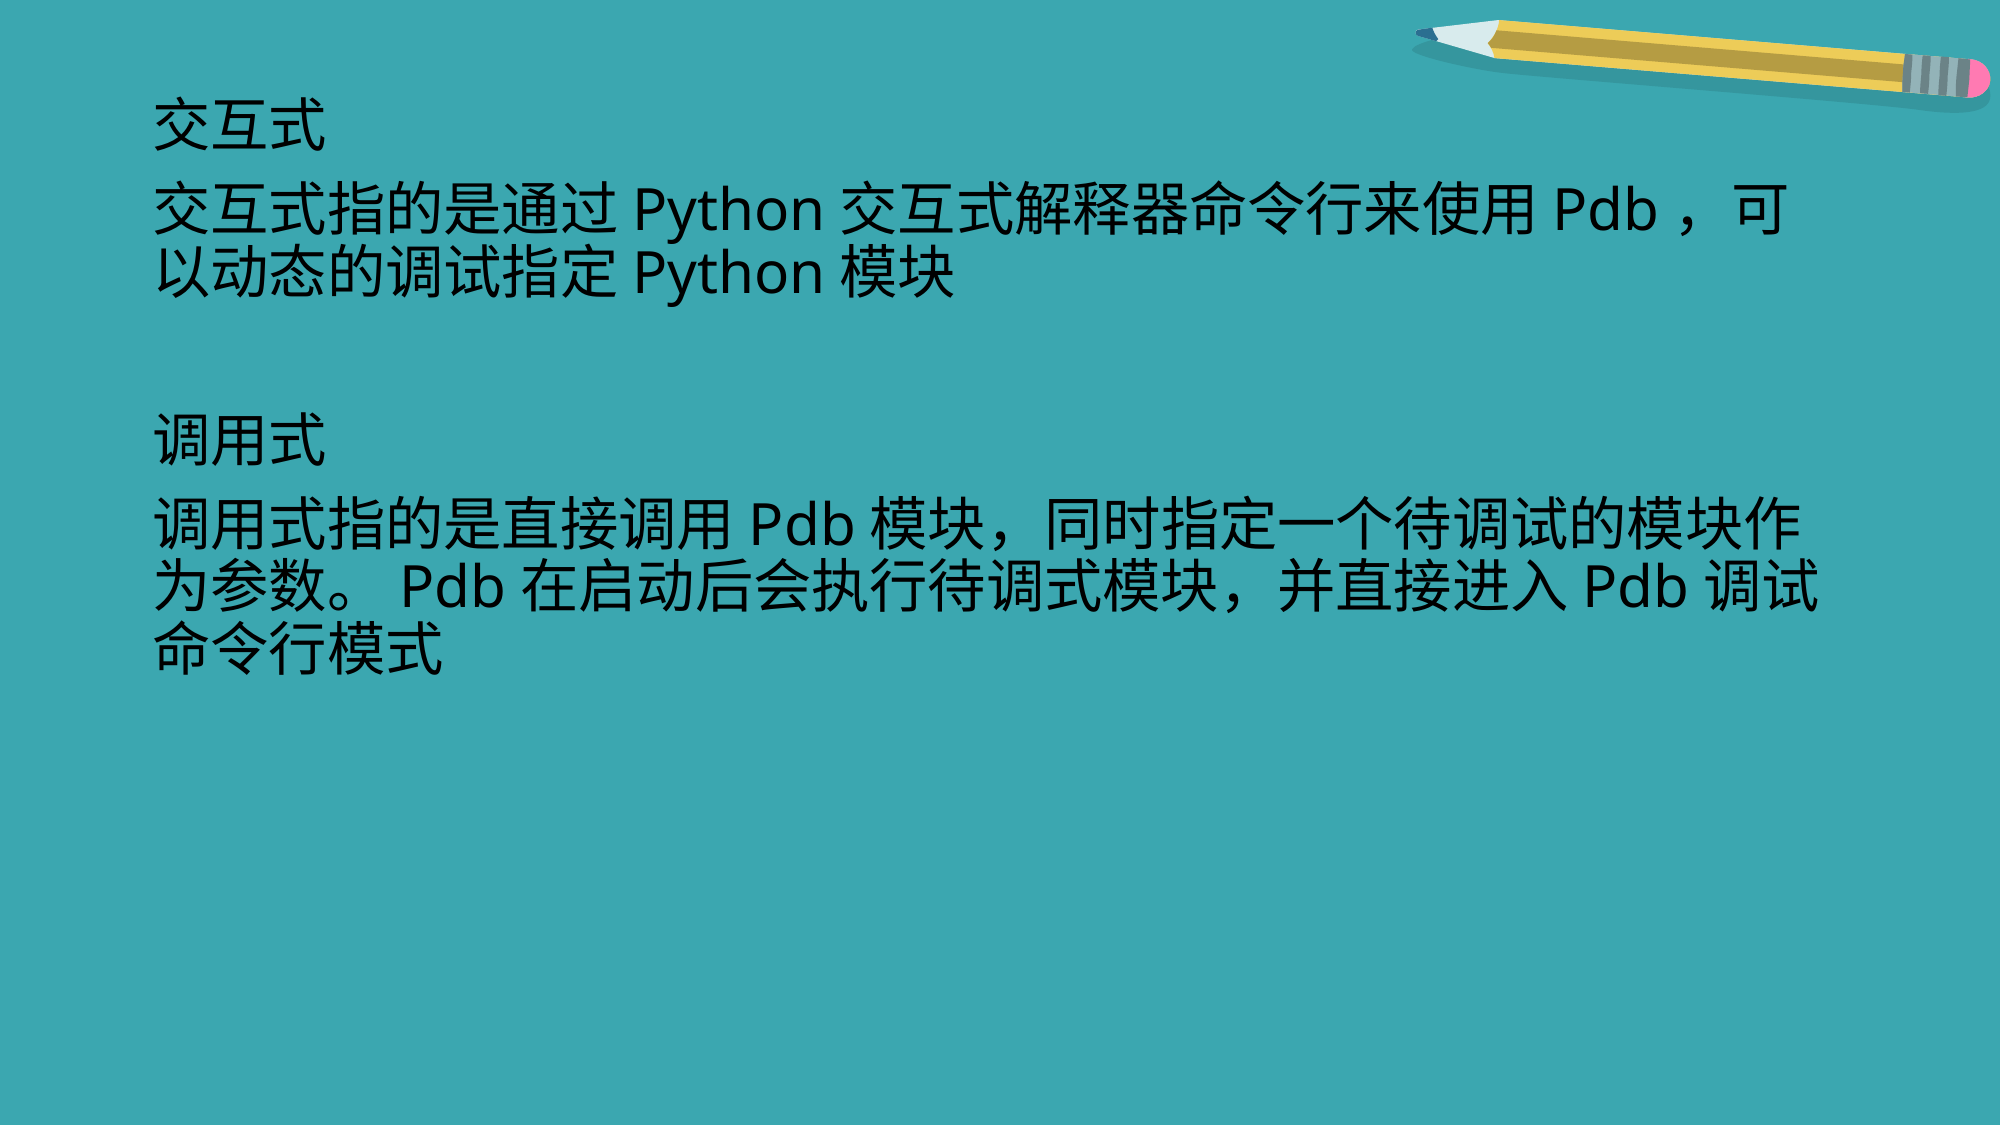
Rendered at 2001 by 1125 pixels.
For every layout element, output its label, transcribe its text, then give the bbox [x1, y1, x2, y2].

list 交互式 交互式指的是通过Python交互式解释器命令行来使用Pdb，可以动态的调试指定Python模块 调用式 调用式指的是直接调用Pdb模块，同时指定一个待调试的模块作为参数。Pdb在启动后会执行待调式模块，并直接进入Pdb调试命令行模式 [137, 89, 1863, 1014]
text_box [1408, 20, 1991, 117]
